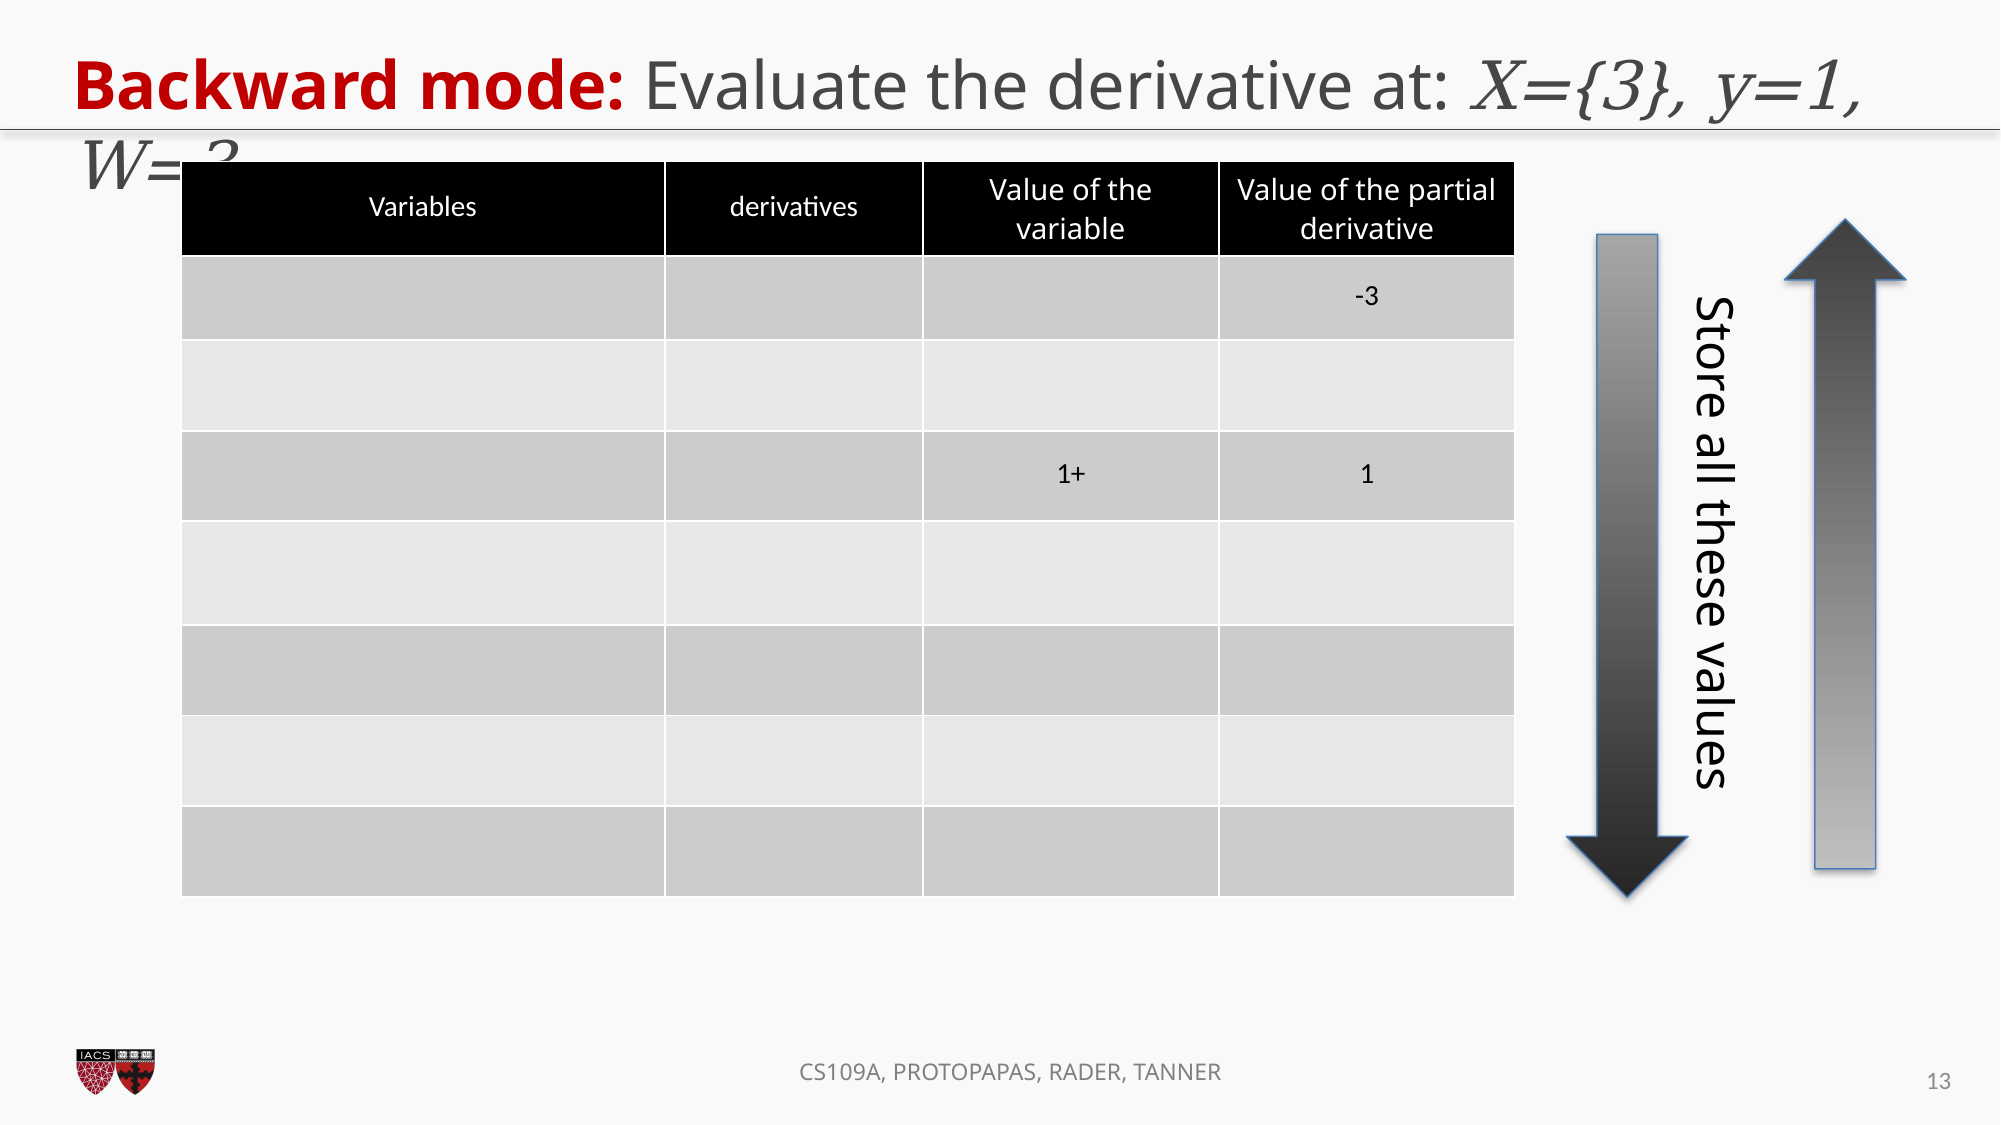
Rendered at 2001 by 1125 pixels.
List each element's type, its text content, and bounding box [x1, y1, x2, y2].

text_box Store all these values [1679, 258, 1755, 830]
title Backward mode: Evaluate the derivative at: X={3}, y=1, W=3 [57, 35, 1943, 162]
slide_number 13 [1500, 1050, 1967, 1110]
picture [75, 1049, 155, 1095]
text_box [1783, 218, 1907, 870]
text_box [1565, 233, 1689, 898]
